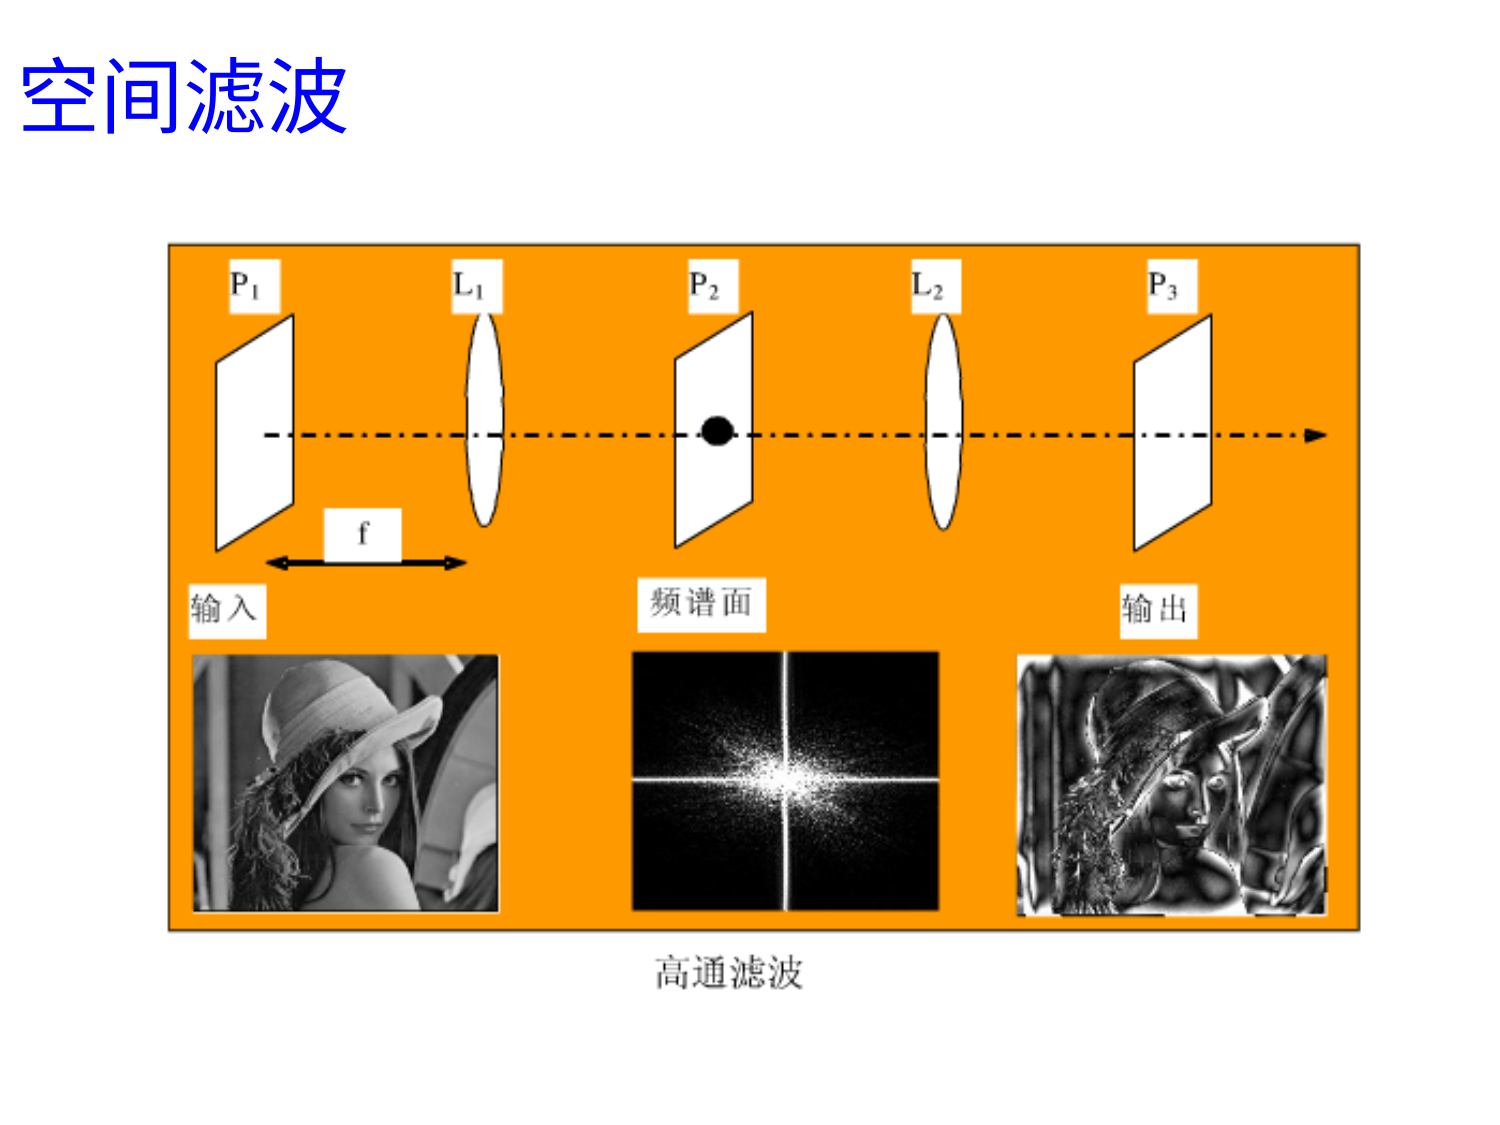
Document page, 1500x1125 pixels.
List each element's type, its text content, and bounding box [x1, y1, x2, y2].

title 空间滤波 [2, 0, 1353, 188]
picture [147, 219, 1377, 994]
